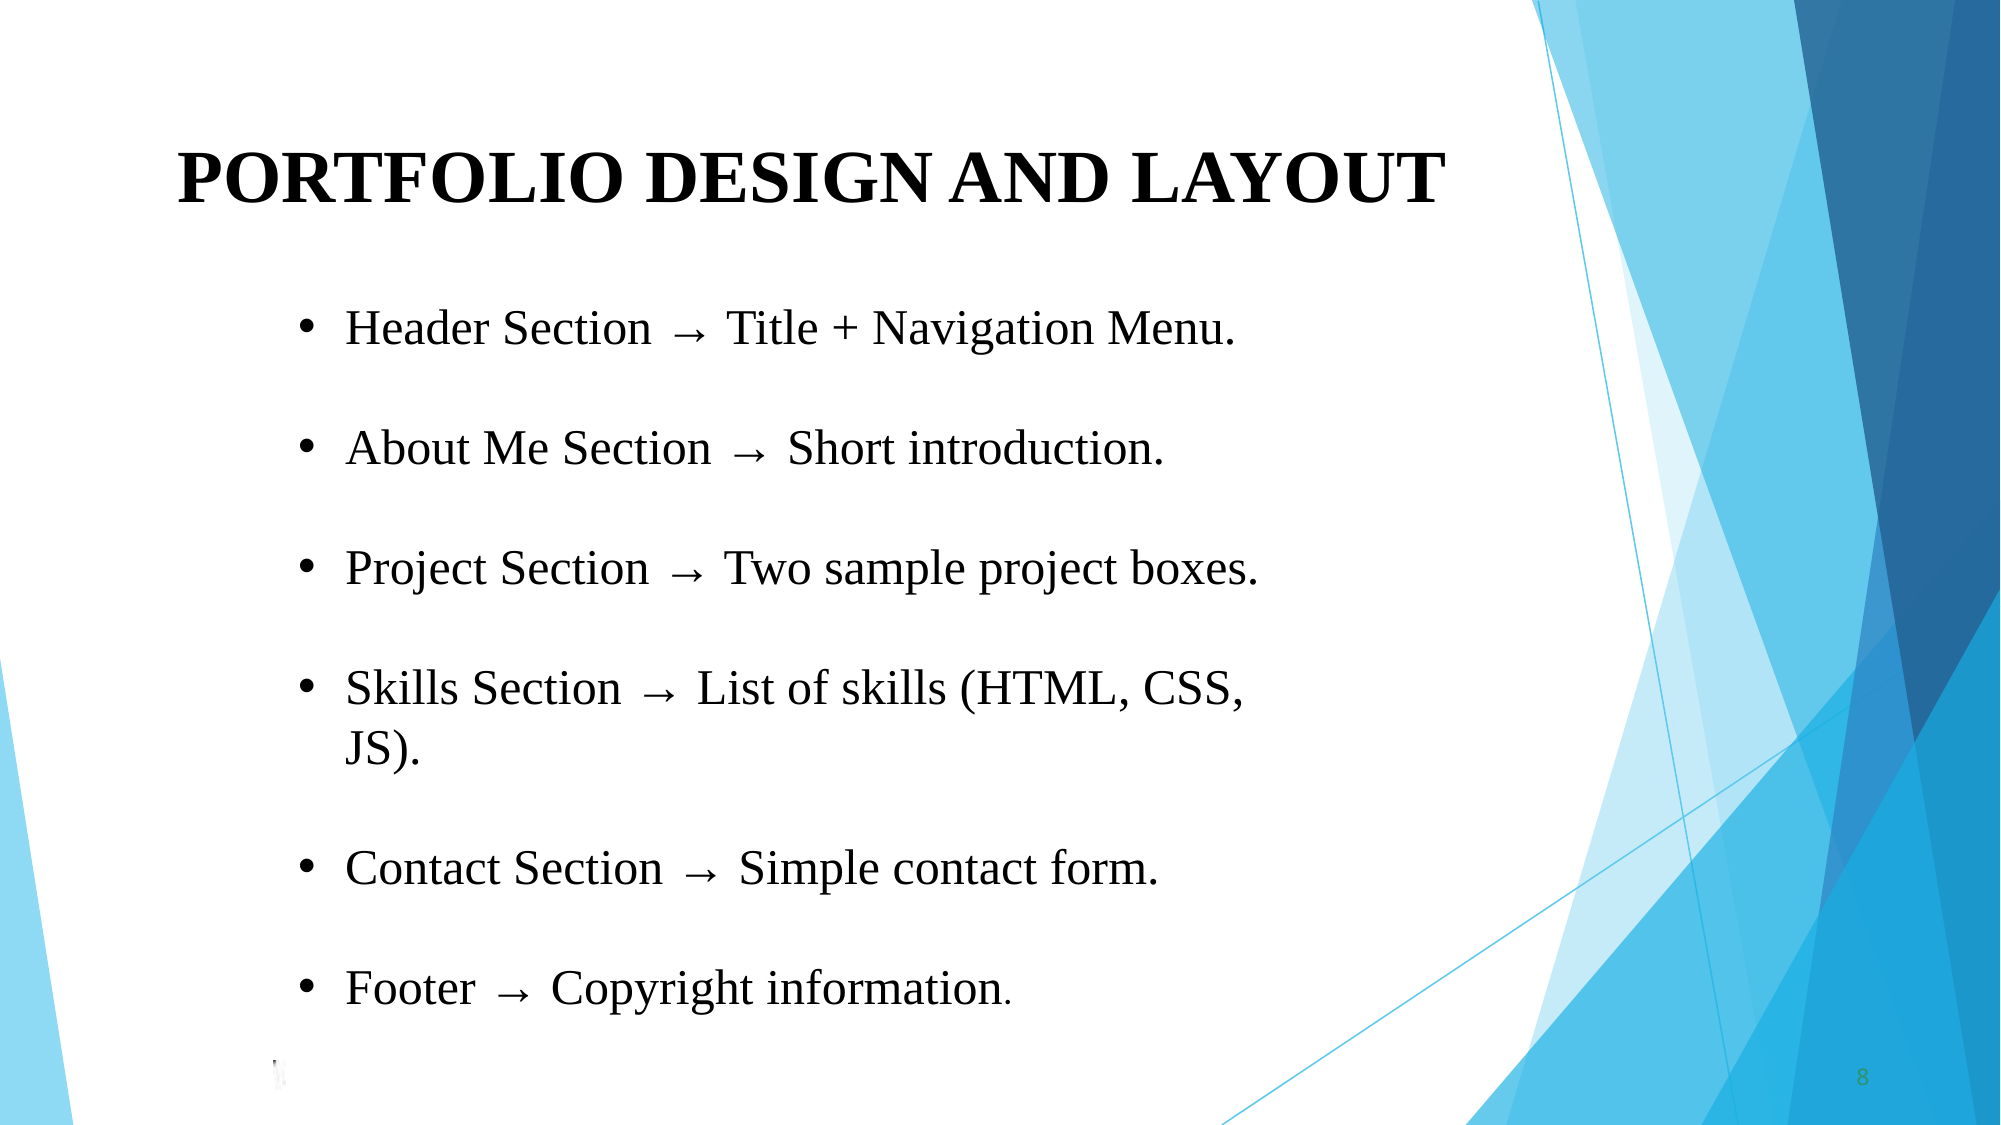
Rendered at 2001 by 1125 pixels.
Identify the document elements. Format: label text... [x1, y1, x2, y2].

text_box Header Section → Title + Navigation Menu. About Me Section → Short introduction. Project Section → Two sample project boxes. Skills Section → List of skills (HTML, CSS, JS). Contact Section → Simple contact form. Footer → Copyright information. [283, 287, 1285, 1023]
text_box 8 [1849, 1061, 1888, 1095]
text_box PORTFOLIO DESIGN AND LAYOUT [174, 125, 1618, 218]
picture [273, 1060, 287, 1091]
